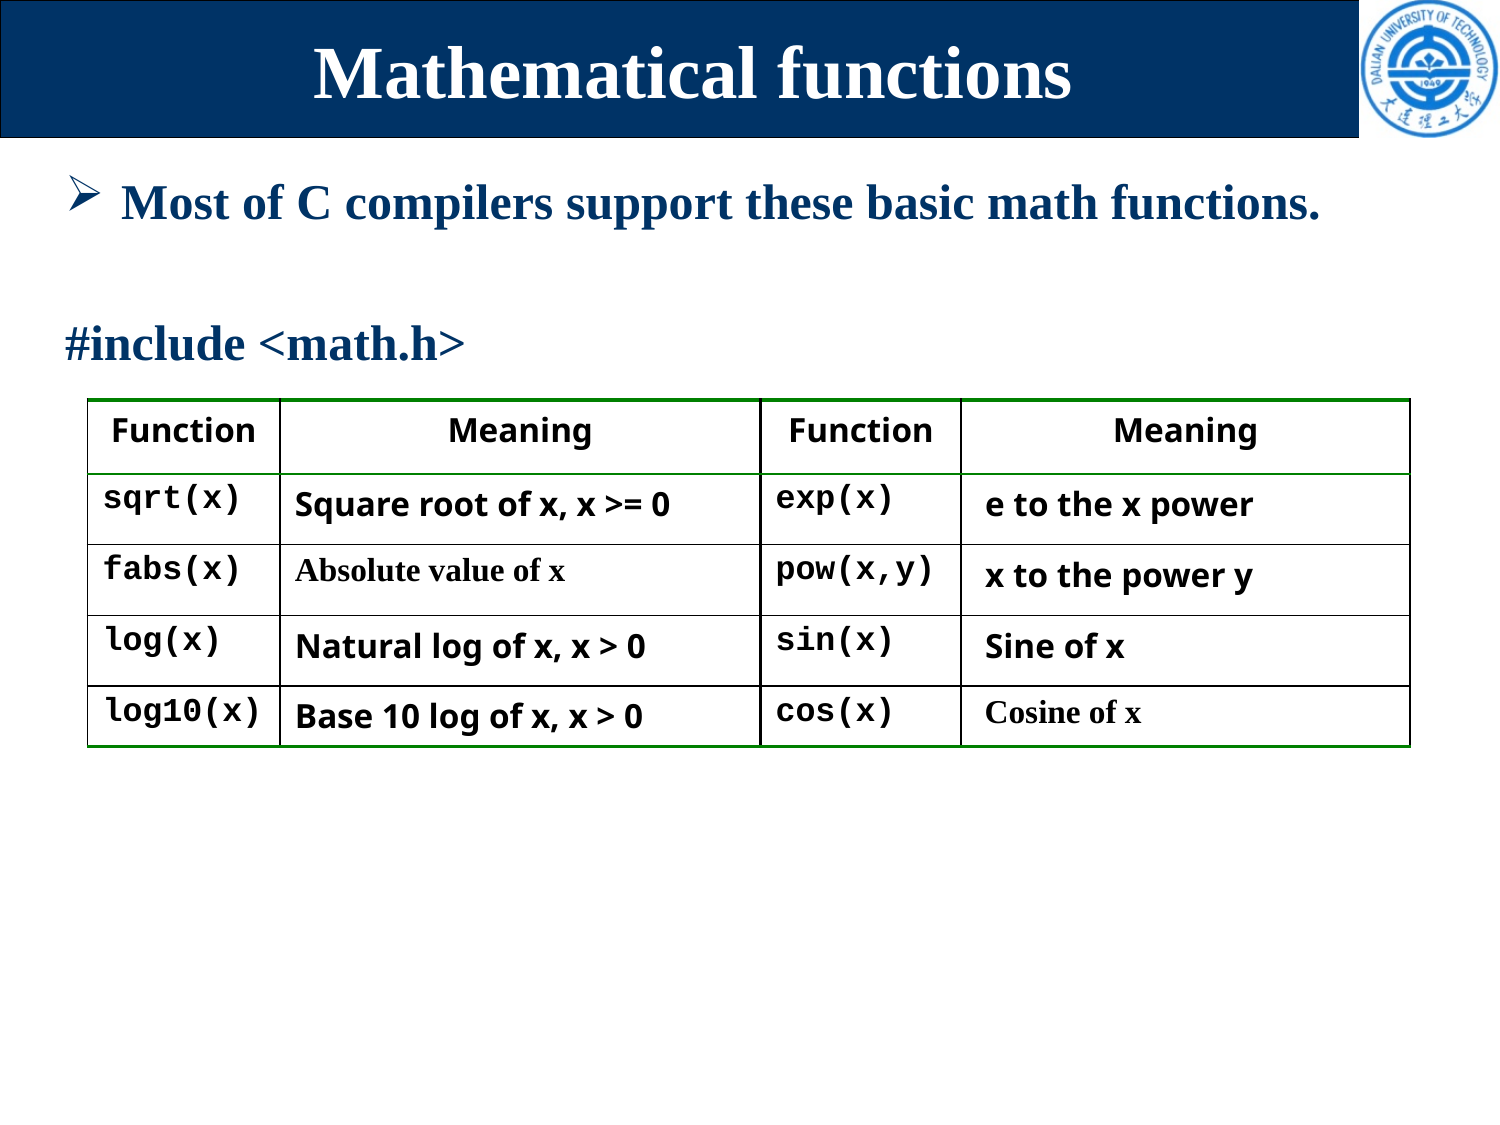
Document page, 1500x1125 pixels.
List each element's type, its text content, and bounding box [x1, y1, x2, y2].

table_cell Square root of x, x >= 0 [281, 475, 759, 544]
table_cell sqrt(x) [88, 475, 279, 544]
table_cell Sine of x [962, 616, 1409, 685]
table_header Meaning [281, 402, 759, 473]
table_cell Base 10 log of x, x > 0 [281, 687, 759, 745]
table_cell Absolute value of x [281, 545, 759, 615]
table_cell e to the x power [962, 475, 1409, 544]
table_cell cos(x) [762, 687, 960, 745]
table_header Meaning [962, 402, 1409, 473]
title Mathematical functions [37, 12, 1350, 125]
table_cell x to the power y [962, 545, 1409, 615]
table_cell log(x) [88, 616, 279, 685]
table_cell Natural log of x, x > 0 [281, 616, 759, 685]
table_header Function [762, 402, 960, 473]
picture [1359, 0, 1500, 138]
table_header Function [88, 402, 279, 473]
table_cell Cosine of x [962, 687, 1409, 745]
table_cell sin(x) [762, 616, 960, 685]
table_cell pow(x,y) [762, 545, 960, 615]
table_cell fabs(x) [88, 545, 279, 615]
table_cell exp(x) [762, 475, 960, 544]
table_cell log10(x) [88, 687, 279, 745]
list Most of C compilers support these basic math functions. #include <math.h> [50, 162, 1463, 1088]
